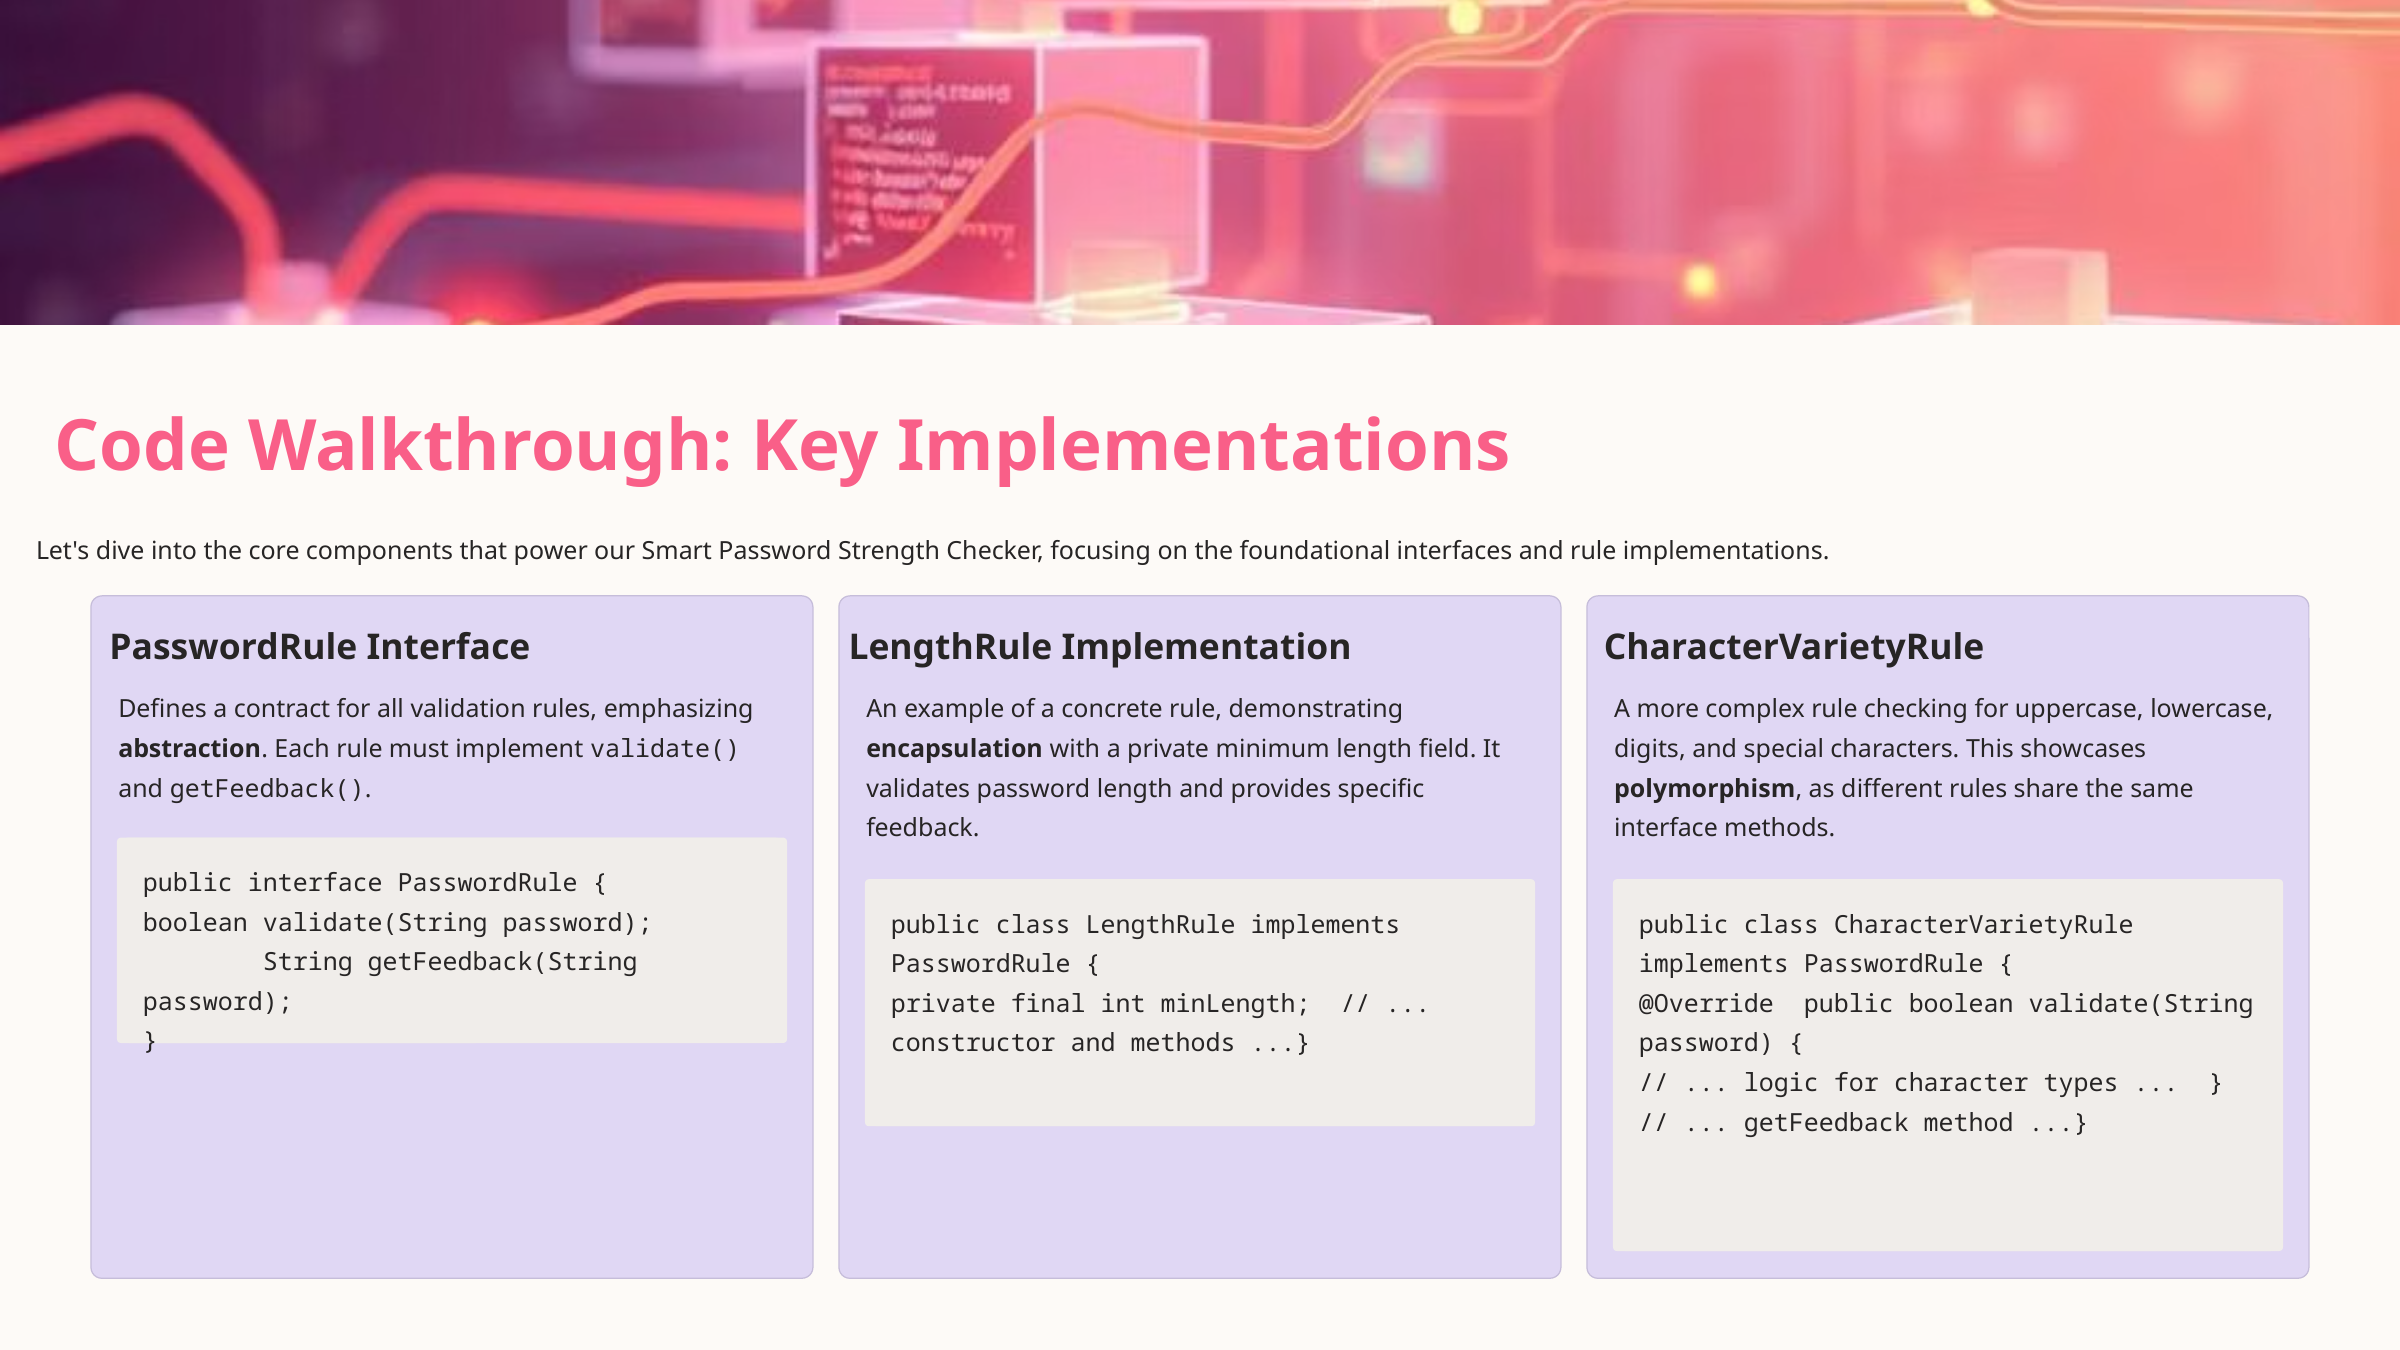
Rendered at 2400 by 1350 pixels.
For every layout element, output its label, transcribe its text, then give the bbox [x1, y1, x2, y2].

text_box Let's dive into the core components that power our Smart Password Strength Checker, focusing on the foundational interfaces and rule implementations. [36, 524, 1833, 565]
text_box Code Walkthrough: Key Implementations [54, 396, 1512, 485]
text_box [1586, 595, 2309, 1279]
text_box [116, 837, 788, 1044]
text_box public class CharacterVarietyRule implements PasswordRule { @Override public boolean validate(String password) { // ... logic for character types ... } // ... getFeedback method ...} [1638, 898, 2257, 1136]
picture [0, 0, 2400, 326]
text_box An example of a concrete rule, demonstrating encapsulation with a private minimum length field. It validates password length and provides specific feedback. [866, 683, 1534, 842]
text_box A more complex rule checking for uppercase, lowercase, digits, and special characters. This showcases polymorphism, as different rules share the same interface methods. [1614, 683, 2282, 842]
text_box public interface PasswordRule { boolean validate(String password); String getFeedback(String password); } [142, 857, 761, 1055]
text_box [1612, 879, 2284, 1252]
text_box [864, 879, 1536, 1127]
text_box Defines a contract for all validation rules, emphasizing abstraction. Each rule must implement validate() and getFeedback(). [118, 683, 786, 803]
text_box PasswordRule Interface [109, 623, 531, 667]
text_box public class LengthRule implements PasswordRule { private final int minLength; // ... constructor and methods ...} [890, 898, 1509, 1057]
text_box [838, 595, 1561, 1279]
text_box CharacterVarietyRule [1604, 623, 1985, 667]
text_box [90, 595, 813, 1279]
text_box LengthRule Implementation [848, 623, 1353, 667]
